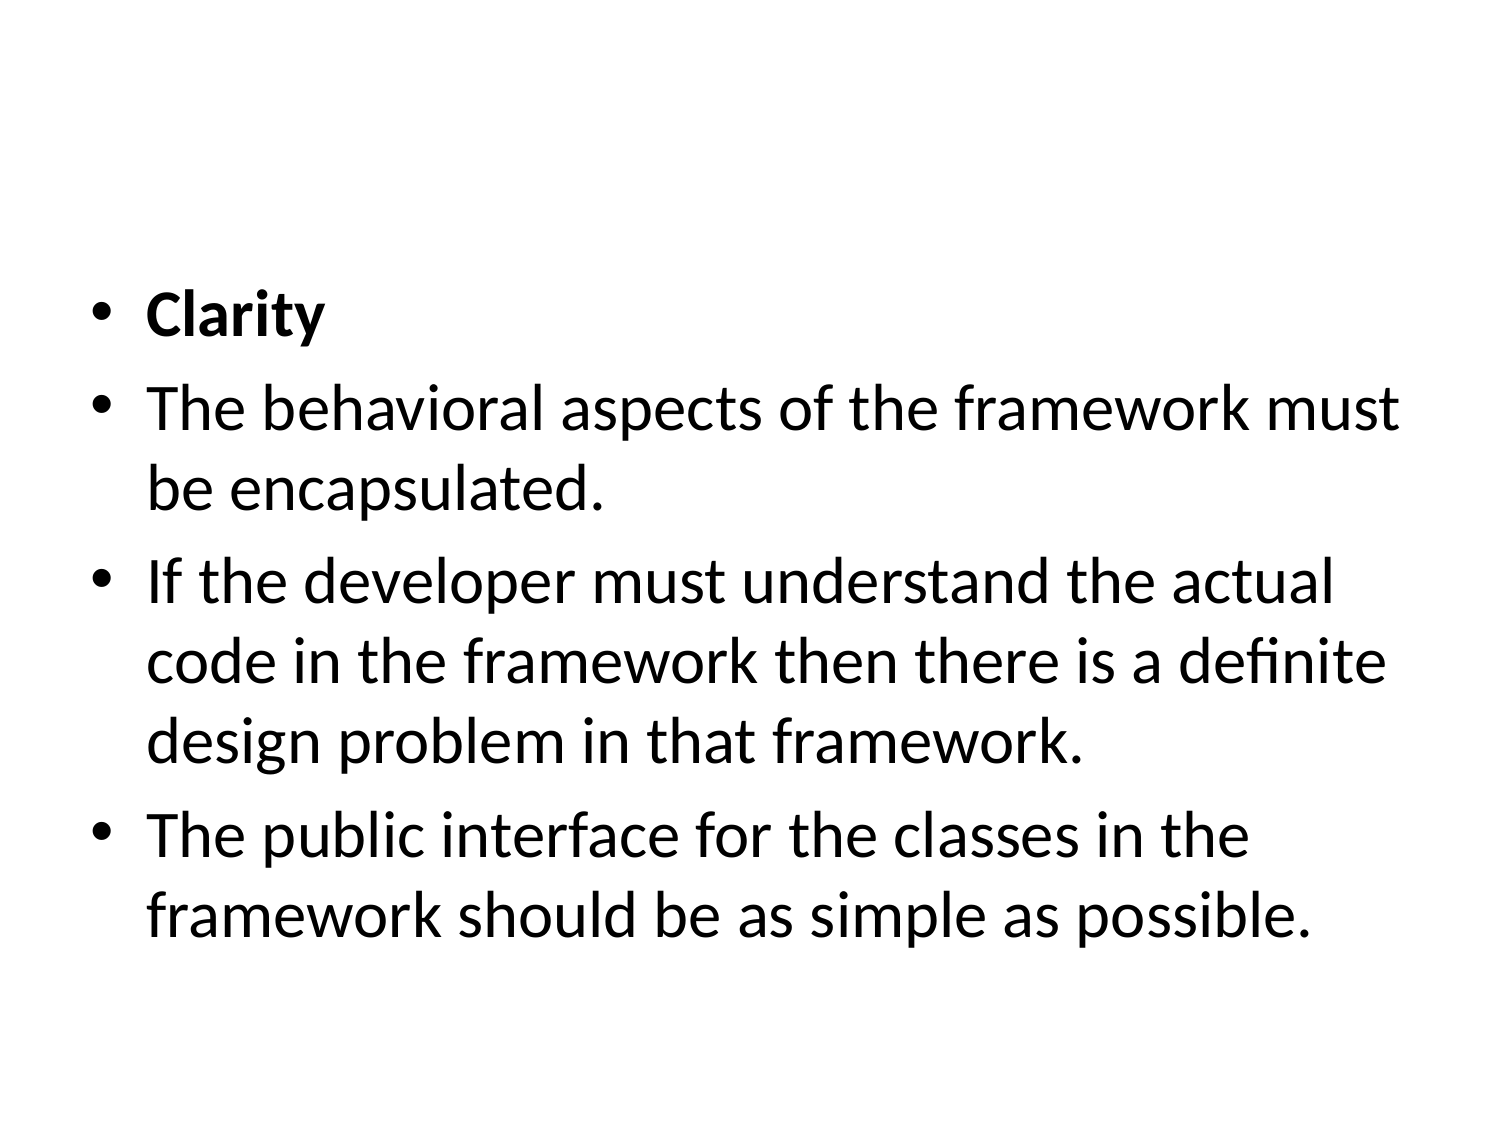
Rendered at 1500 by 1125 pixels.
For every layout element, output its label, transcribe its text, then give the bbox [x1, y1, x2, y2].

list Clarity The behavioral aspects of the framework must be encapsulated. If the developer must understand the actual code in the framework then there is a definite design problem in that framework. The public interface for the classes in the framework should be as simple as possible. [75, 262, 1425, 1005]
